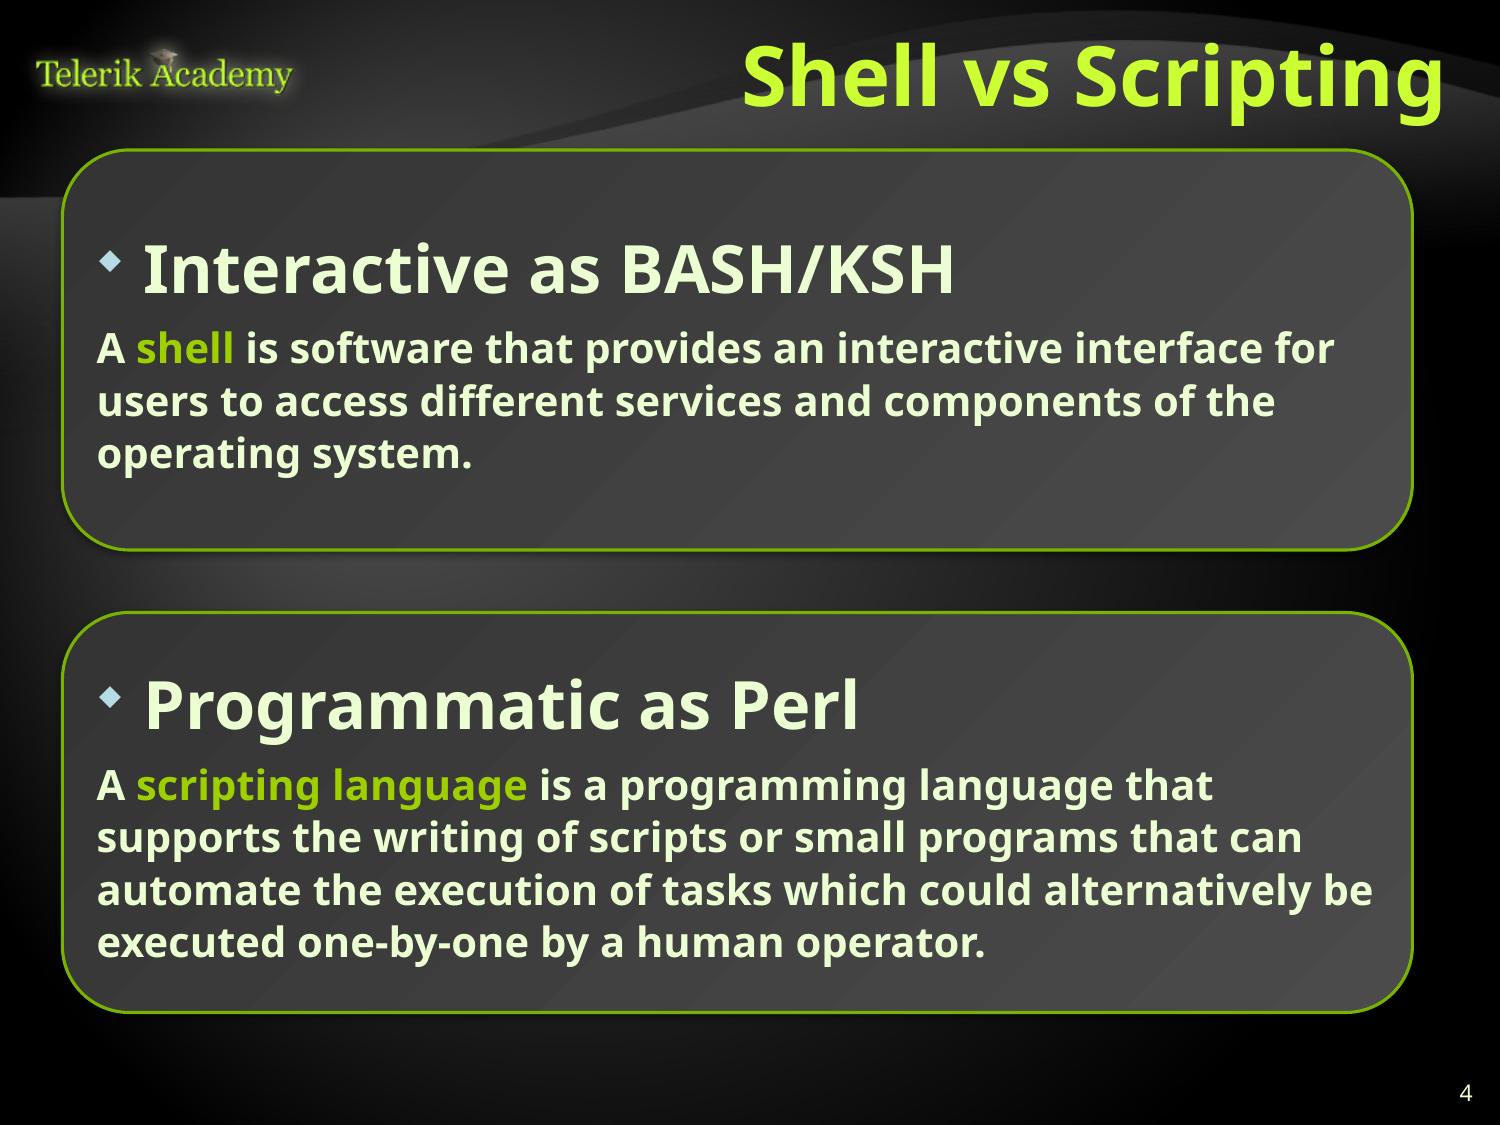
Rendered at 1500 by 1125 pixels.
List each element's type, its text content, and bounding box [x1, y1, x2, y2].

slide_number 4 [1412, 1074, 1488, 1113]
picture [0, 0, 1500, 1125]
title Shell vs Scripting [300, 12, 1463, 150]
text_box Programmatic as Perl A scripting language is a programming language that supports the writing of scripts or small programs that can automate the execution of tasks which could alternatively be executed one-by-one by a human operator. [61, 611, 1414, 1014]
text_box Interactive as BASH/KSH A shell is software that provides an interactive interface for users to access different services and components of the operating system. [61, 149, 1414, 551]
